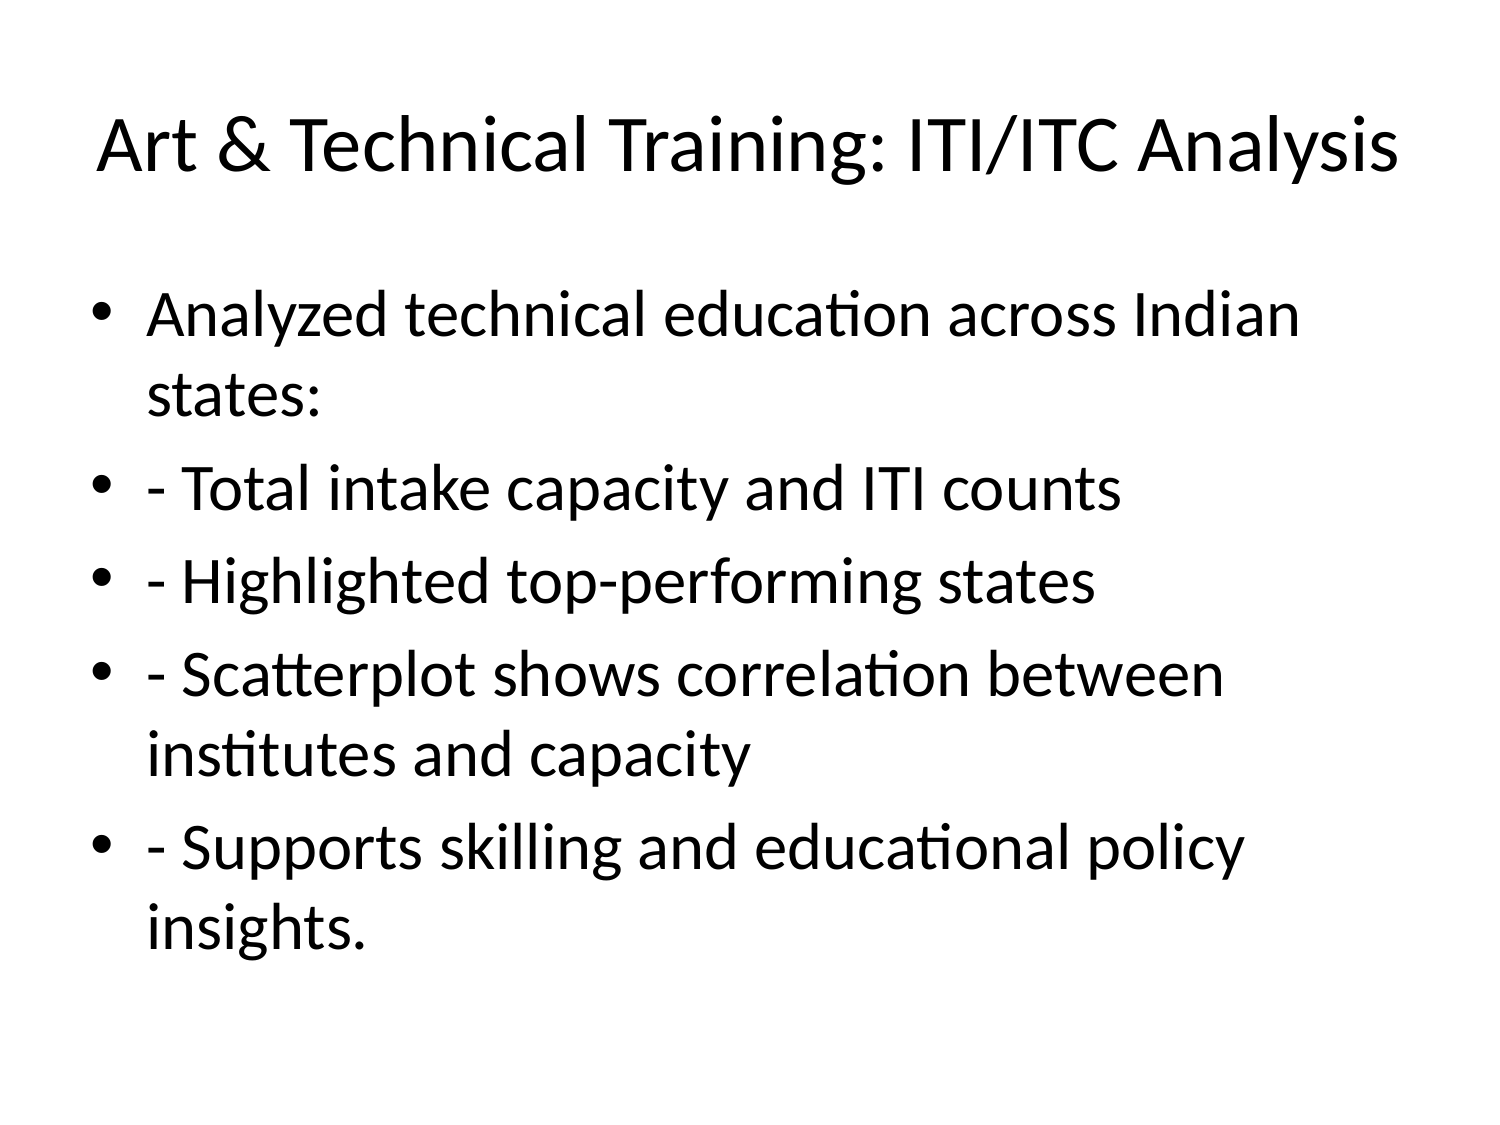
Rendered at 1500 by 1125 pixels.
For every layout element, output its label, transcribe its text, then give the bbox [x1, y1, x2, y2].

title Art & Technical Training: ITI/ITC Analysis [75, 45, 1425, 233]
list Analyzed technical education across Indian states: - Total intake capacity and ITI counts - Highlighted top-performing states - Scatterplot shows correlation between institutes and capacity - Supports skilling and educational policy insights. [75, 262, 1425, 1005]
